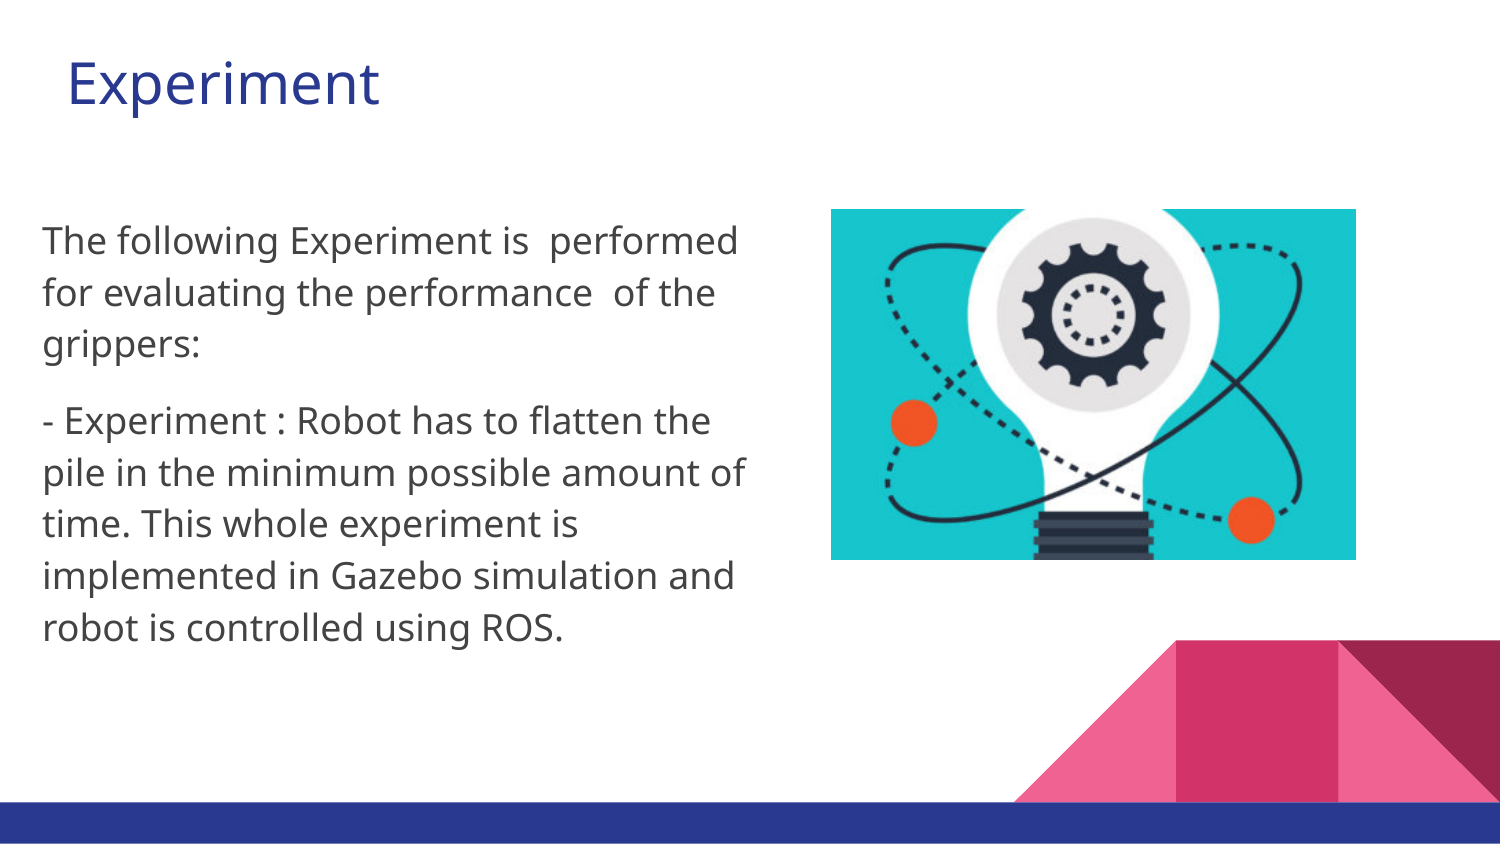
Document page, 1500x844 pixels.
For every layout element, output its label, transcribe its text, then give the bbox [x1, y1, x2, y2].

picture [831, 209, 1356, 560]
title Experiment [51, 31, 517, 131]
list The following Experiment is performed for evaluating the performance of the grippers: - Experiment : Robot has to flatten the pile in the minimum possible amount of time. This whole experiment is implemented in Gazebo simulation and robot is controlled using ROS. [26, 195, 790, 670]
